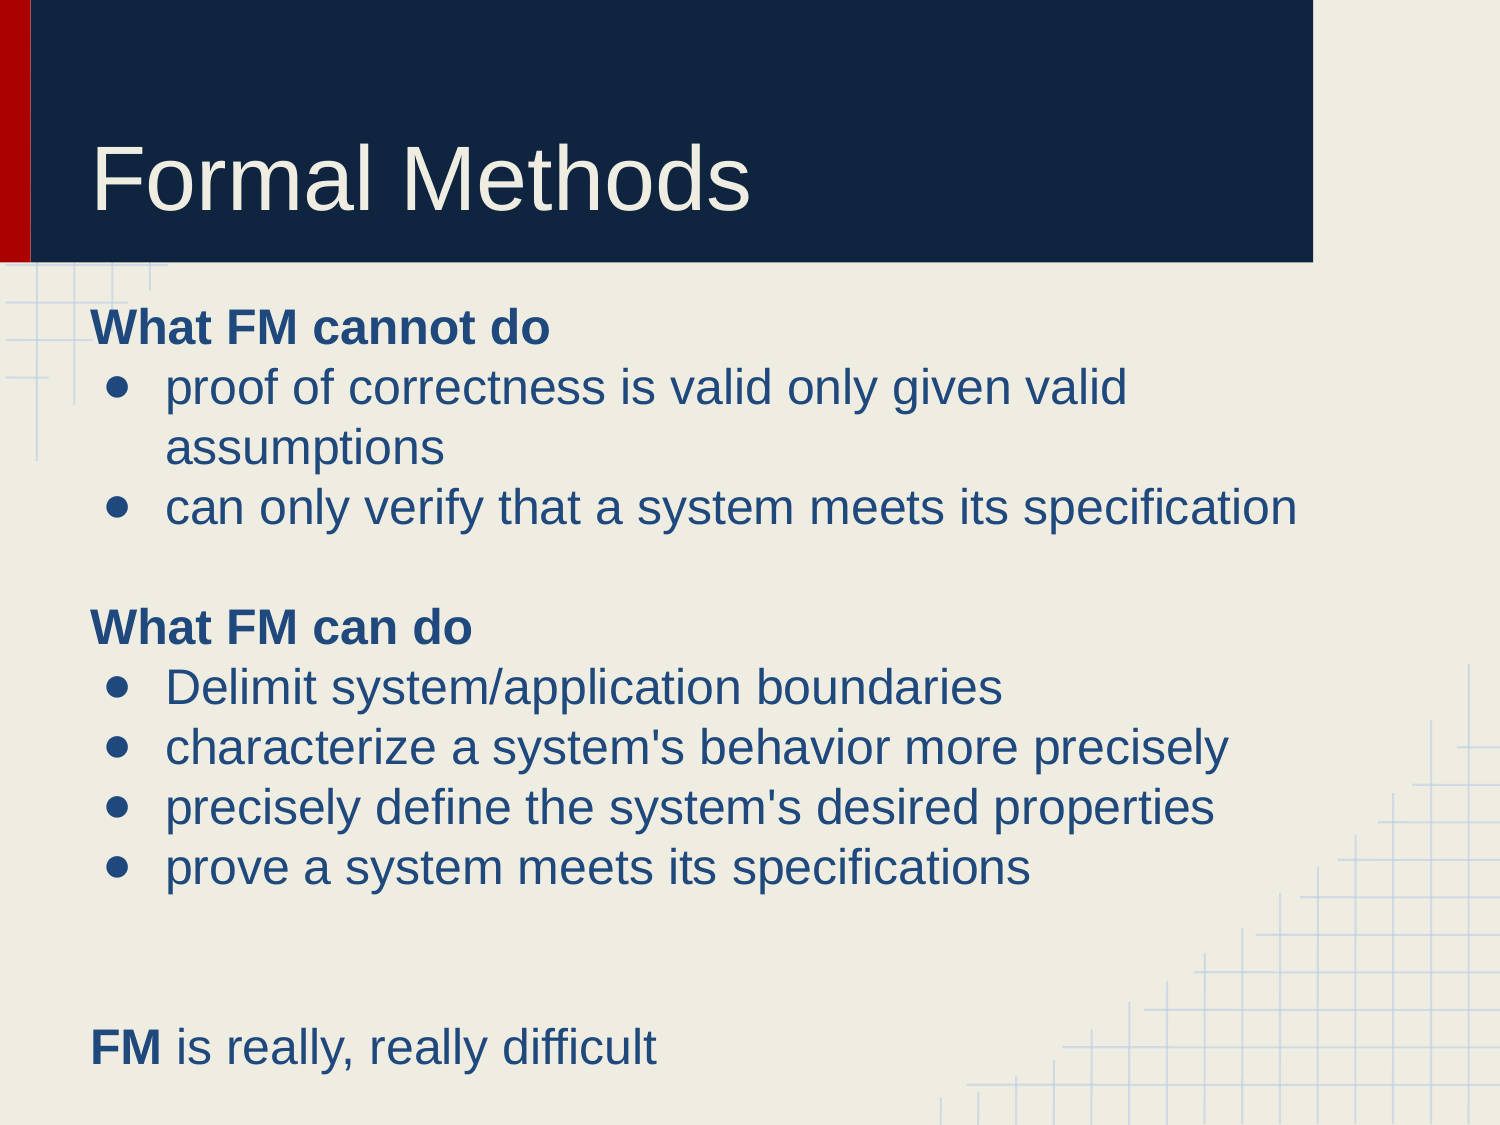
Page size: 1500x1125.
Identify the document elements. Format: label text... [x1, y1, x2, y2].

list What FM cannot do proof of correctness is valid only given valid assumptions can only verify that a system meets its specification What FM can do Delimit system/application boundaries characterize a system's behavior more precisely precisely define the system's desired properties prove a system meets its specifications FM is really, really difficult [75, 279, 1425, 1074]
title Formal Methods [75, 22, 1276, 244]
